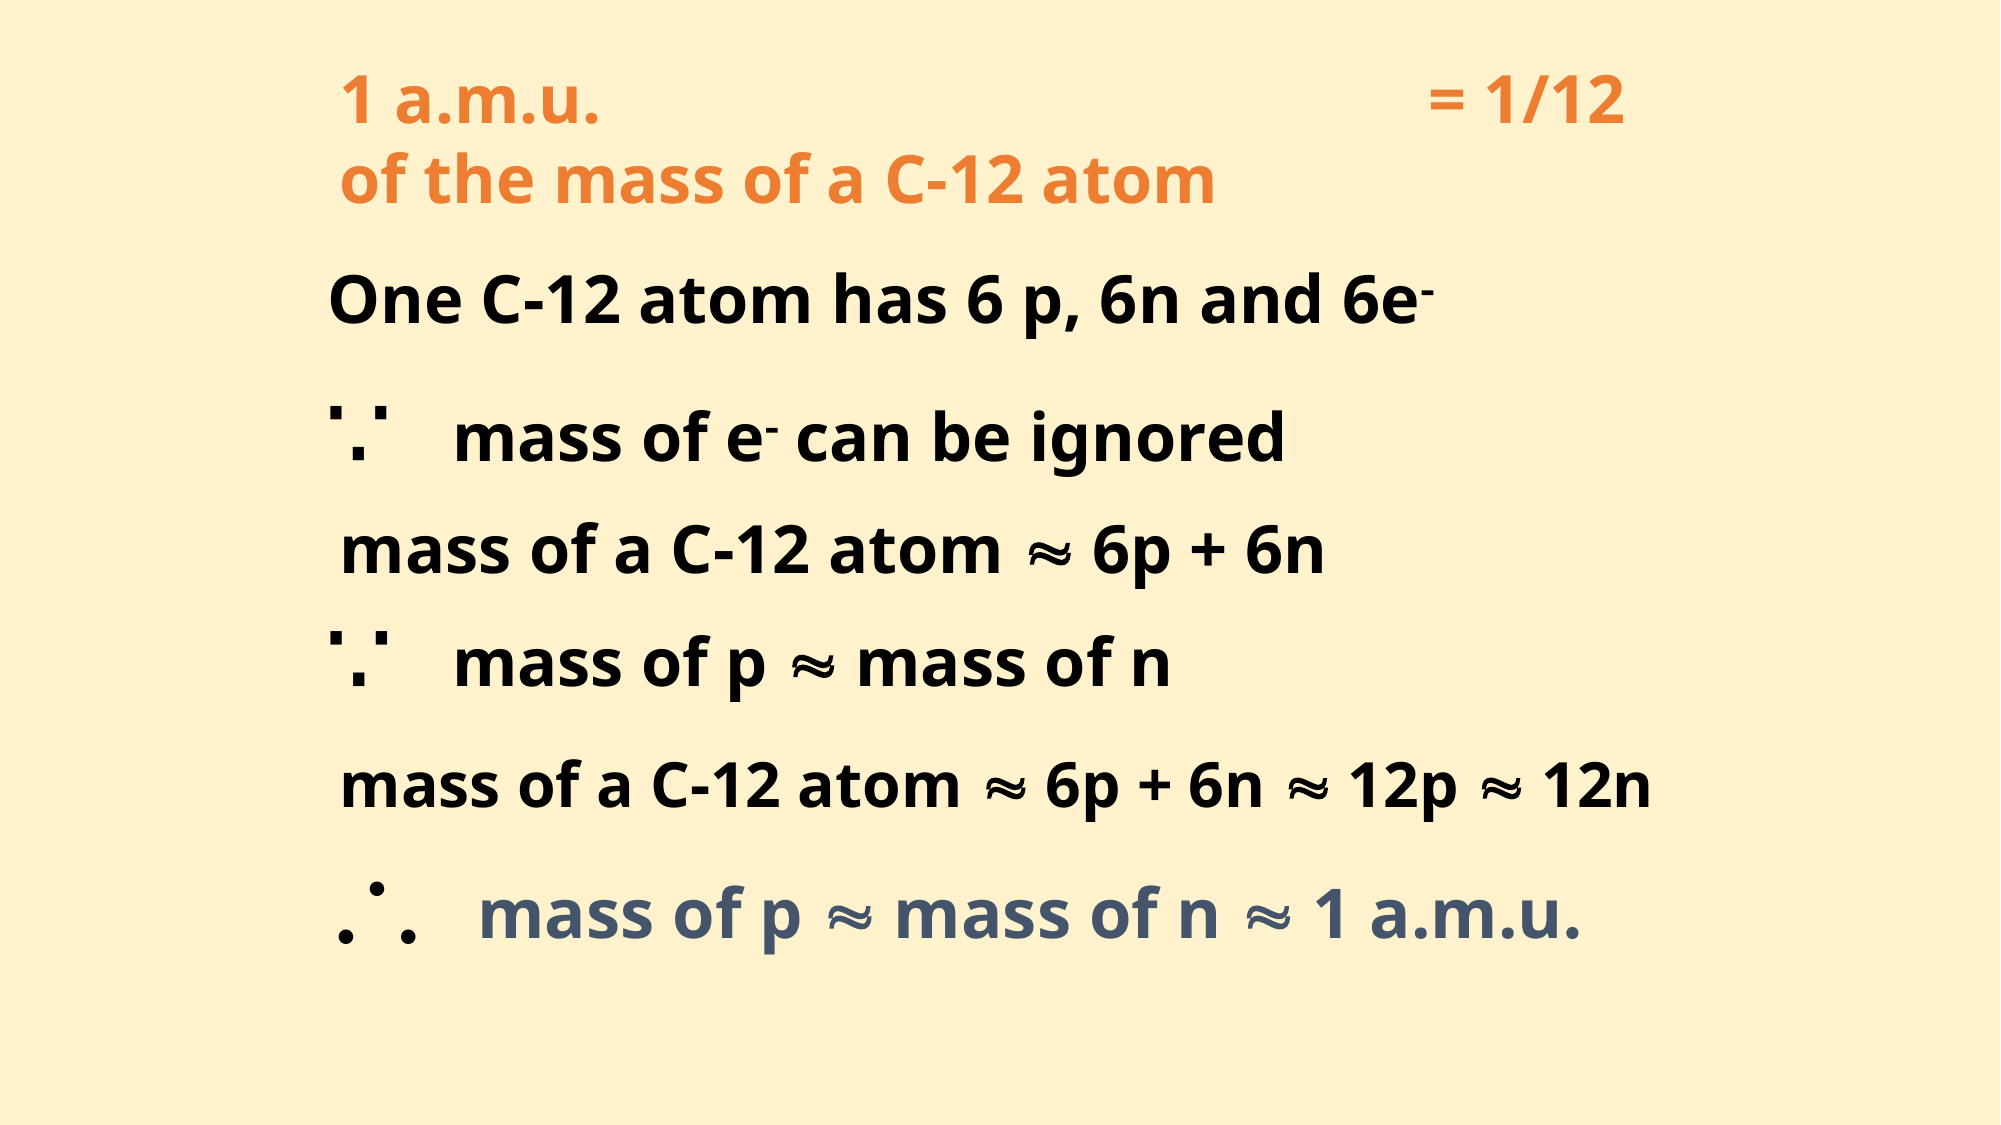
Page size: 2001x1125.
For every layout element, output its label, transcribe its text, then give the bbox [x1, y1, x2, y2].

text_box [324, 387, 1550, 490]
text_box One C-12 atom has 6 p, 6n and 6e [312, 249, 1700, 345]
text_box 1 a.m.u. = 1/12 of the mass of a C-12 atom [324, 49, 1675, 225]
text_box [324, 612, 1425, 716]
text_box mass of a C-12 atom  6p + 6n [324, 499, 1725, 595]
text_box mass of a C-12 atom  6p + 6n  12p  12n [324, 737, 1725, 828]
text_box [324, 855, 1625, 965]
